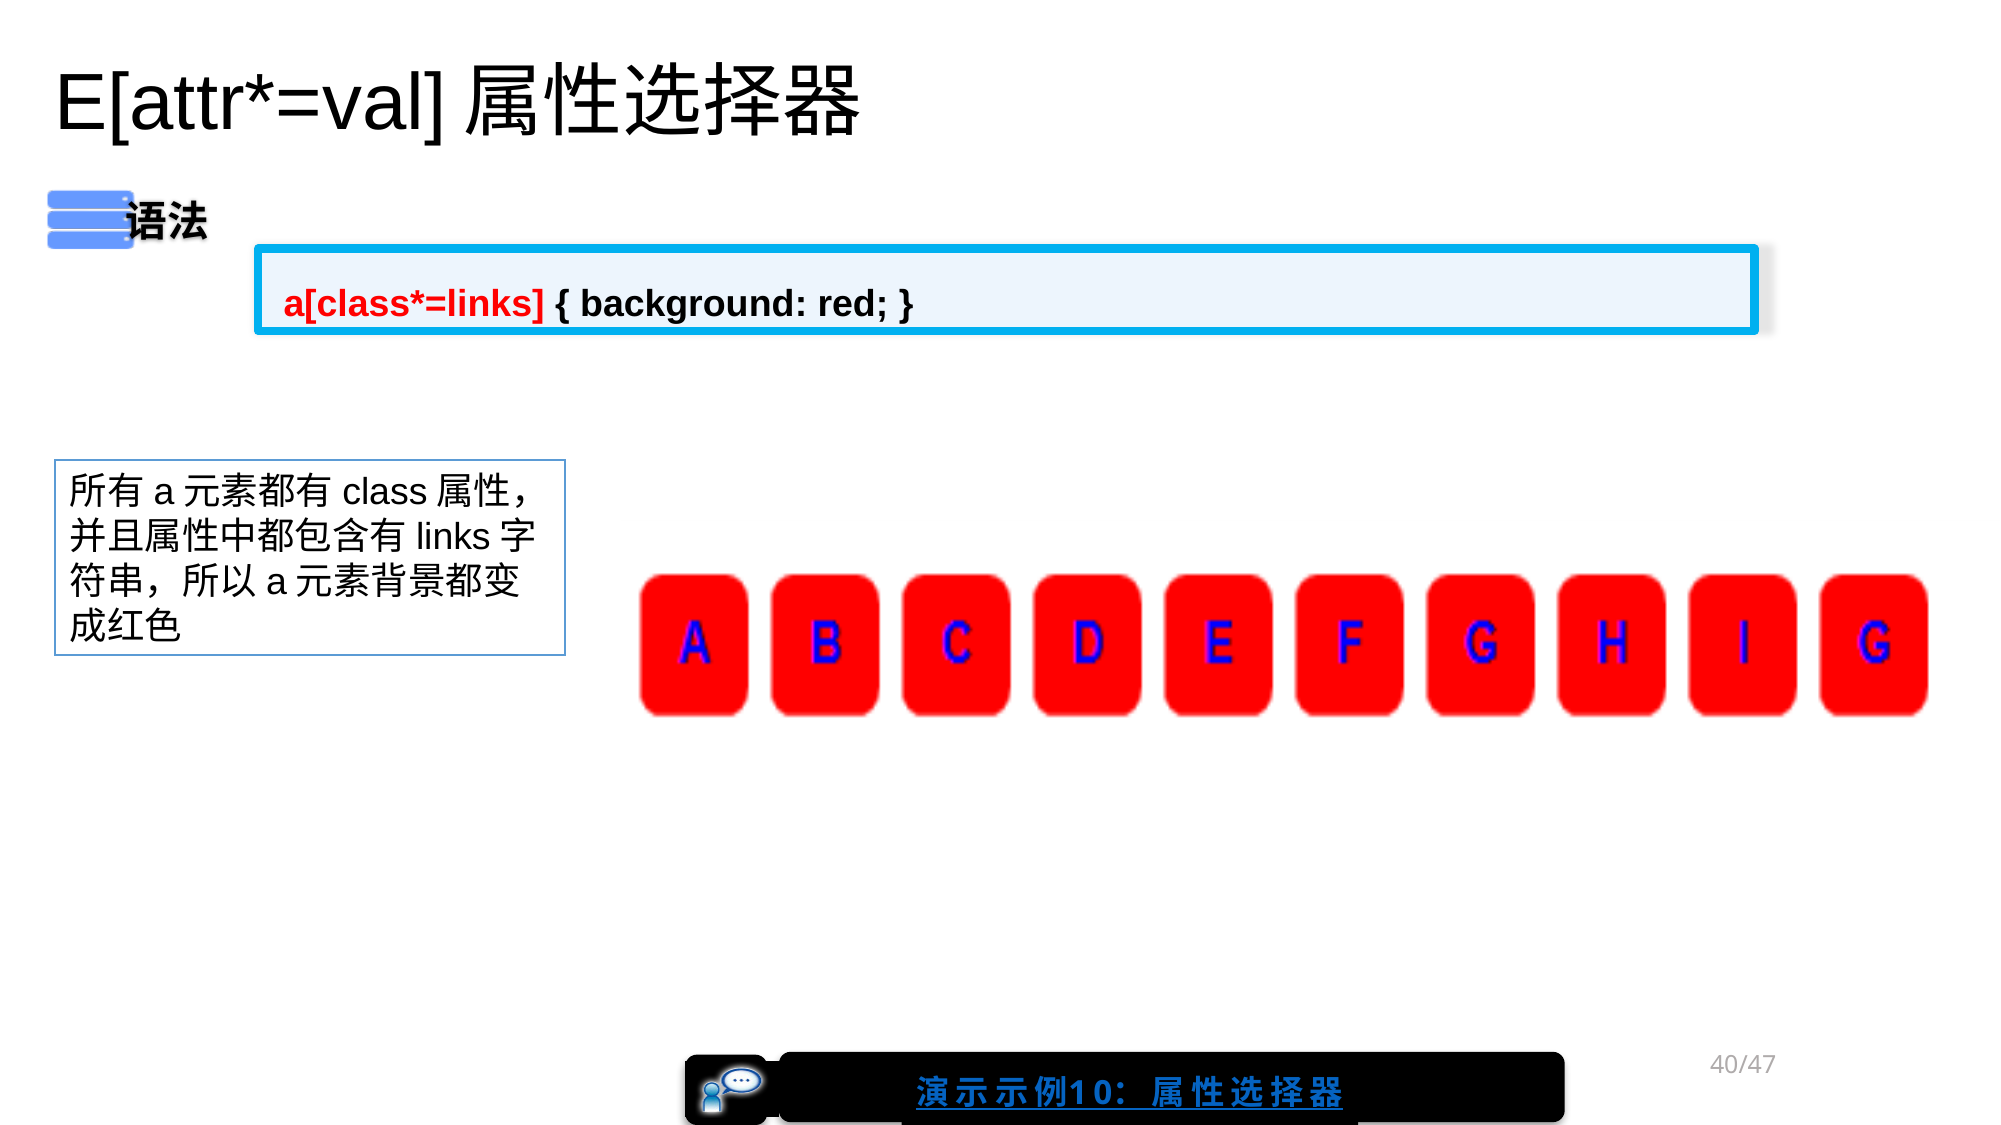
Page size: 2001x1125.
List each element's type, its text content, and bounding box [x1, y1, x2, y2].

text_box a[class*=links] { background: red; } [258, 248, 1755, 331]
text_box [44, 186, 225, 253]
list [137, 299, 1863, 1014]
text_box 40/47 [1487, 1041, 1938, 1102]
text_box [685, 1051, 1565, 1125]
title E[attr*=val]属性选择器 [39, 22, 993, 155]
text_box 所有a元素都有class属性，并且属性中都包含有links字符串，所以a元素背景都变成红色 [54, 459, 566, 656]
picture [620, 519, 2000, 824]
